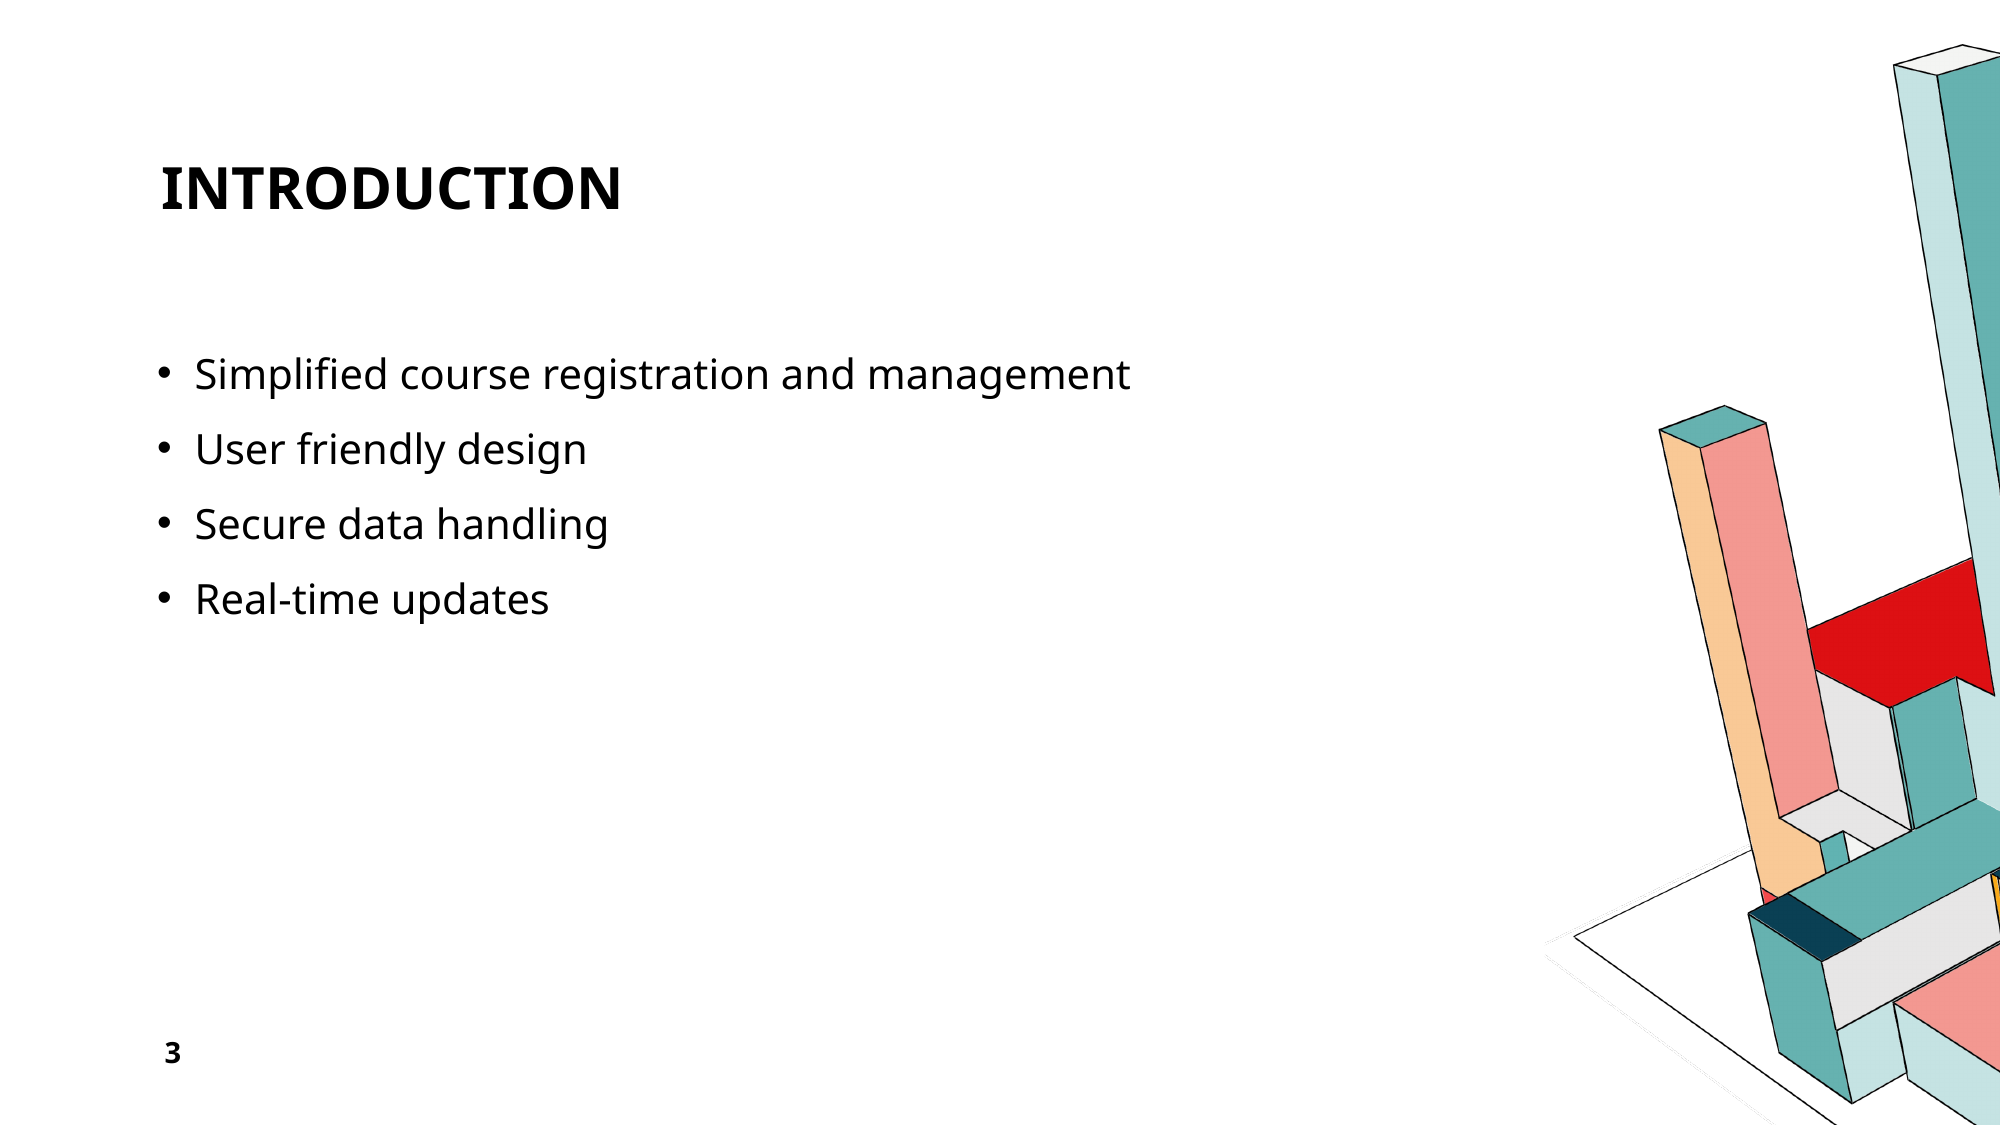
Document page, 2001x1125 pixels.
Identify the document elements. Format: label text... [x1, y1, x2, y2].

title Introduction [146, 11, 1508, 230]
list Simplified course registration and management User friendly design Secure data handling Real-time updates [142, 339, 1508, 913]
picture [1544, 43, 2000, 1125]
slide_number 3 [149, 1024, 588, 1085]
